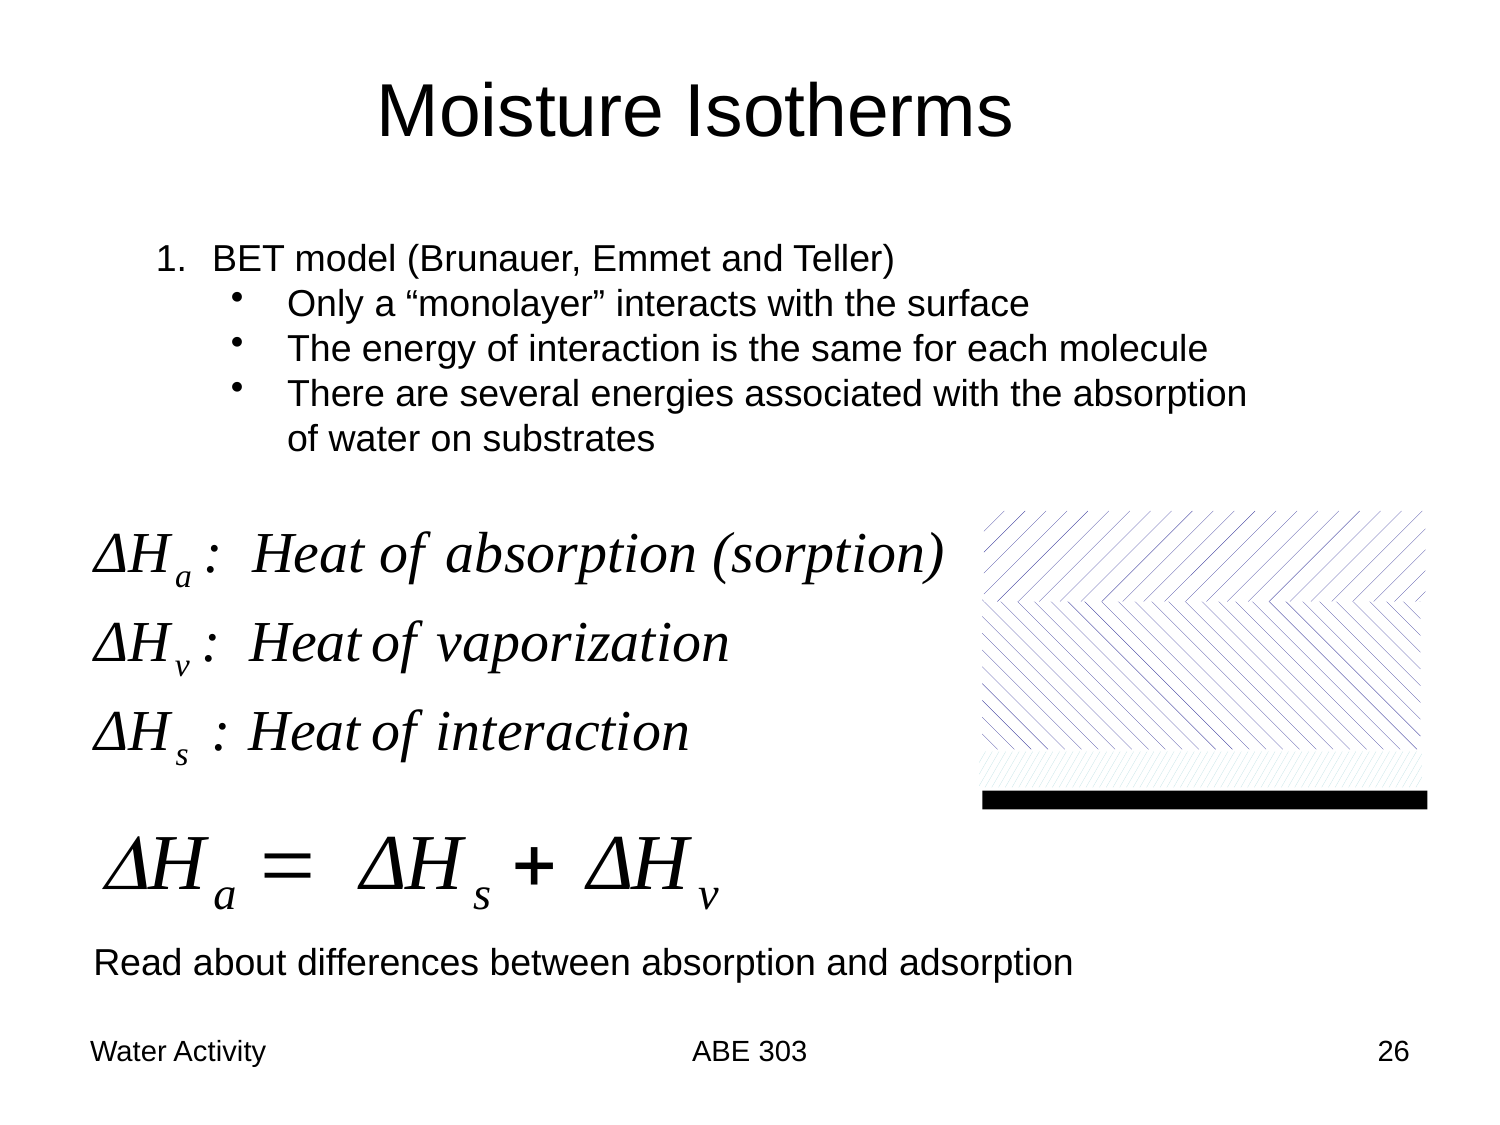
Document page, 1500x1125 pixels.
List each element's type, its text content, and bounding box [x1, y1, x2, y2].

slide_number Water Activity [74, 1024, 426, 1103]
text_box Read about differences between absorption and adsorption [78, 930, 1089, 991]
footer ABE 303 [512, 1024, 988, 1103]
text_box Moisture Isotherms [361, 54, 1030, 159]
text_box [87, 809, 737, 930]
text_box BET model (Brunauer, Emmet and Teller) Only a “monolayer” interacts with the surface The energy of interaction is the same for each molecule There are several energies associated with the absorption of water on substrates [141, 227, 1263, 602]
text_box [81, 516, 954, 778]
slide_number 26 [1074, 1024, 1426, 1103]
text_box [978, 510, 1428, 801]
